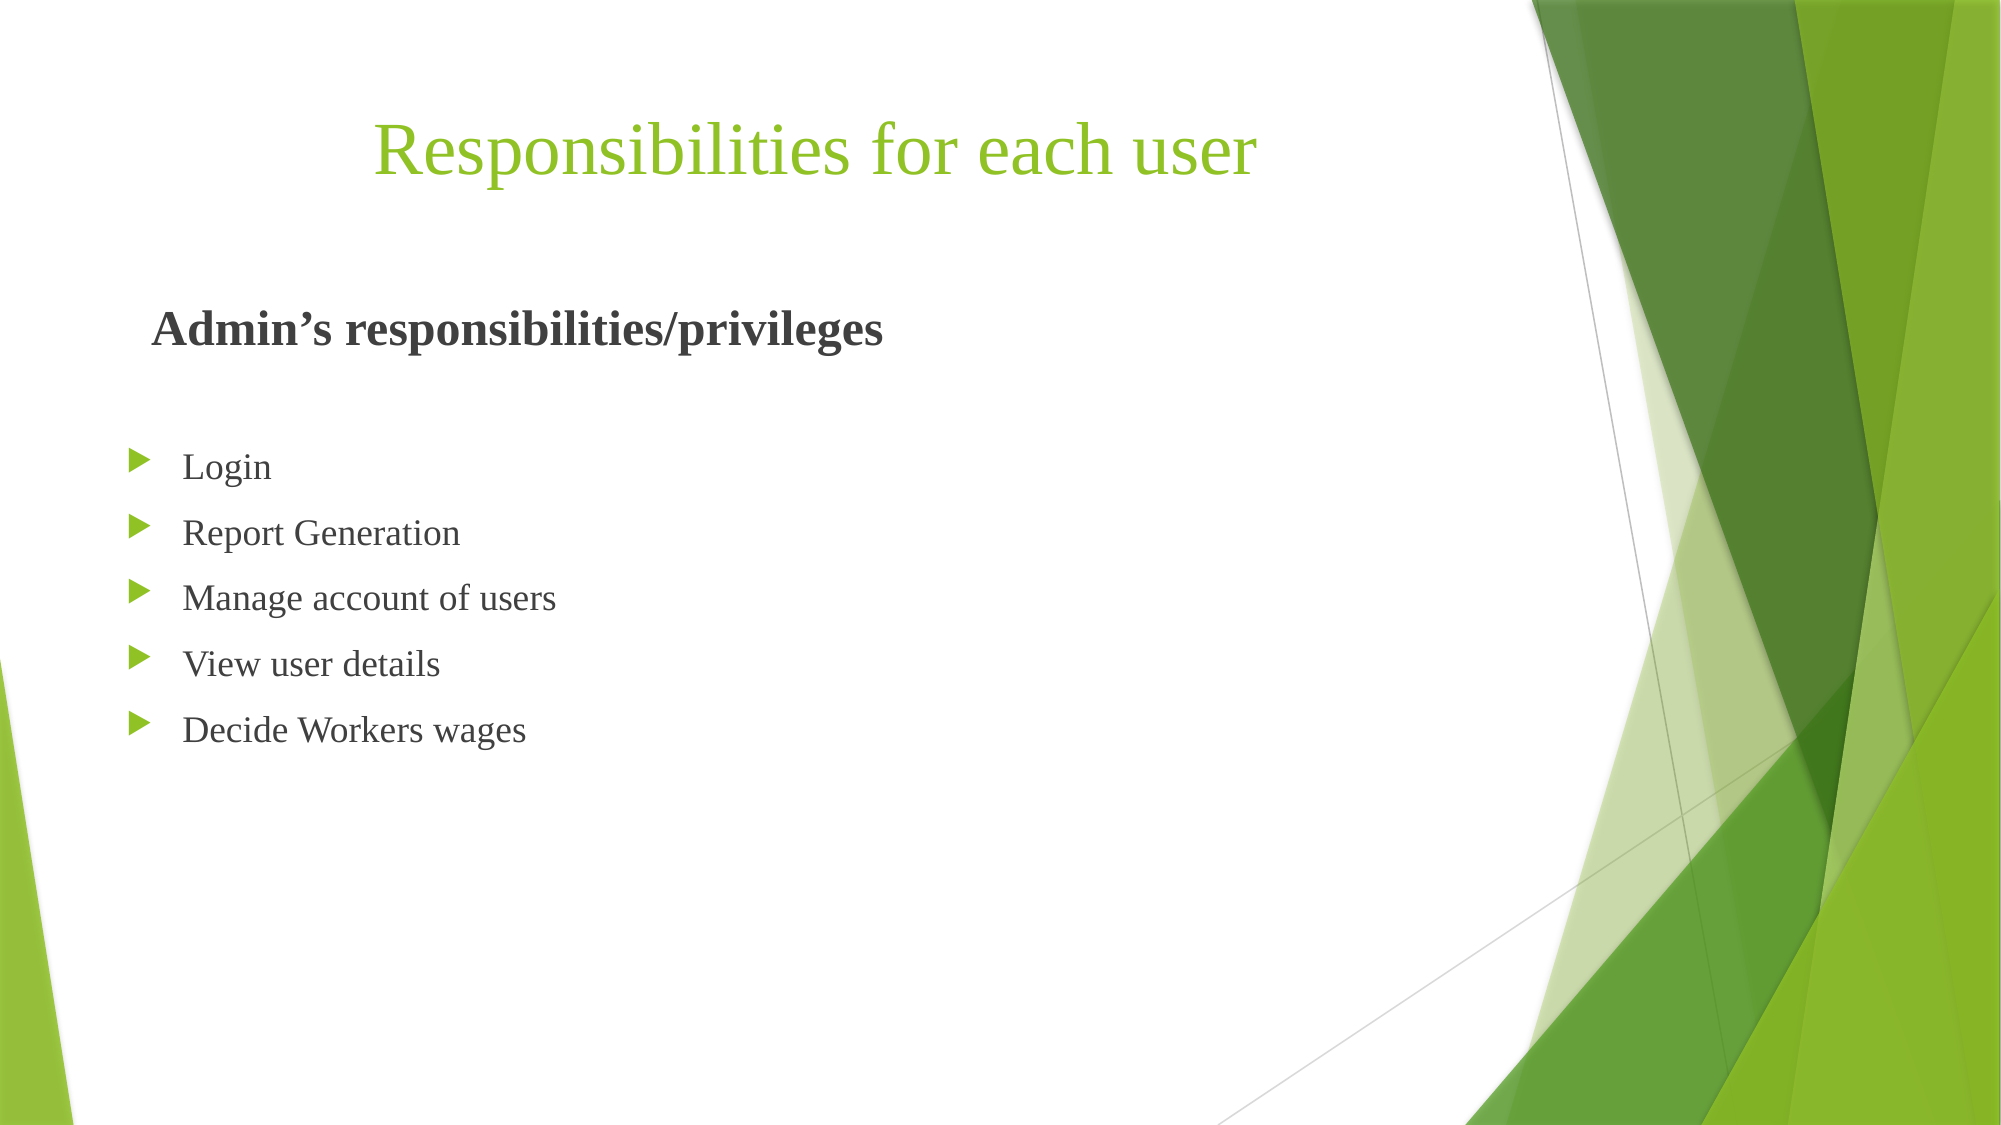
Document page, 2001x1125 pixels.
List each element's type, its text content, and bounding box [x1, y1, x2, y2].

list Admin’s responsibilities/privileges Login Report Generation Manage account of users View user details Decide Workers wages [111, 287, 1522, 924]
title Responsibilities for each user [111, 92, 1522, 287]
